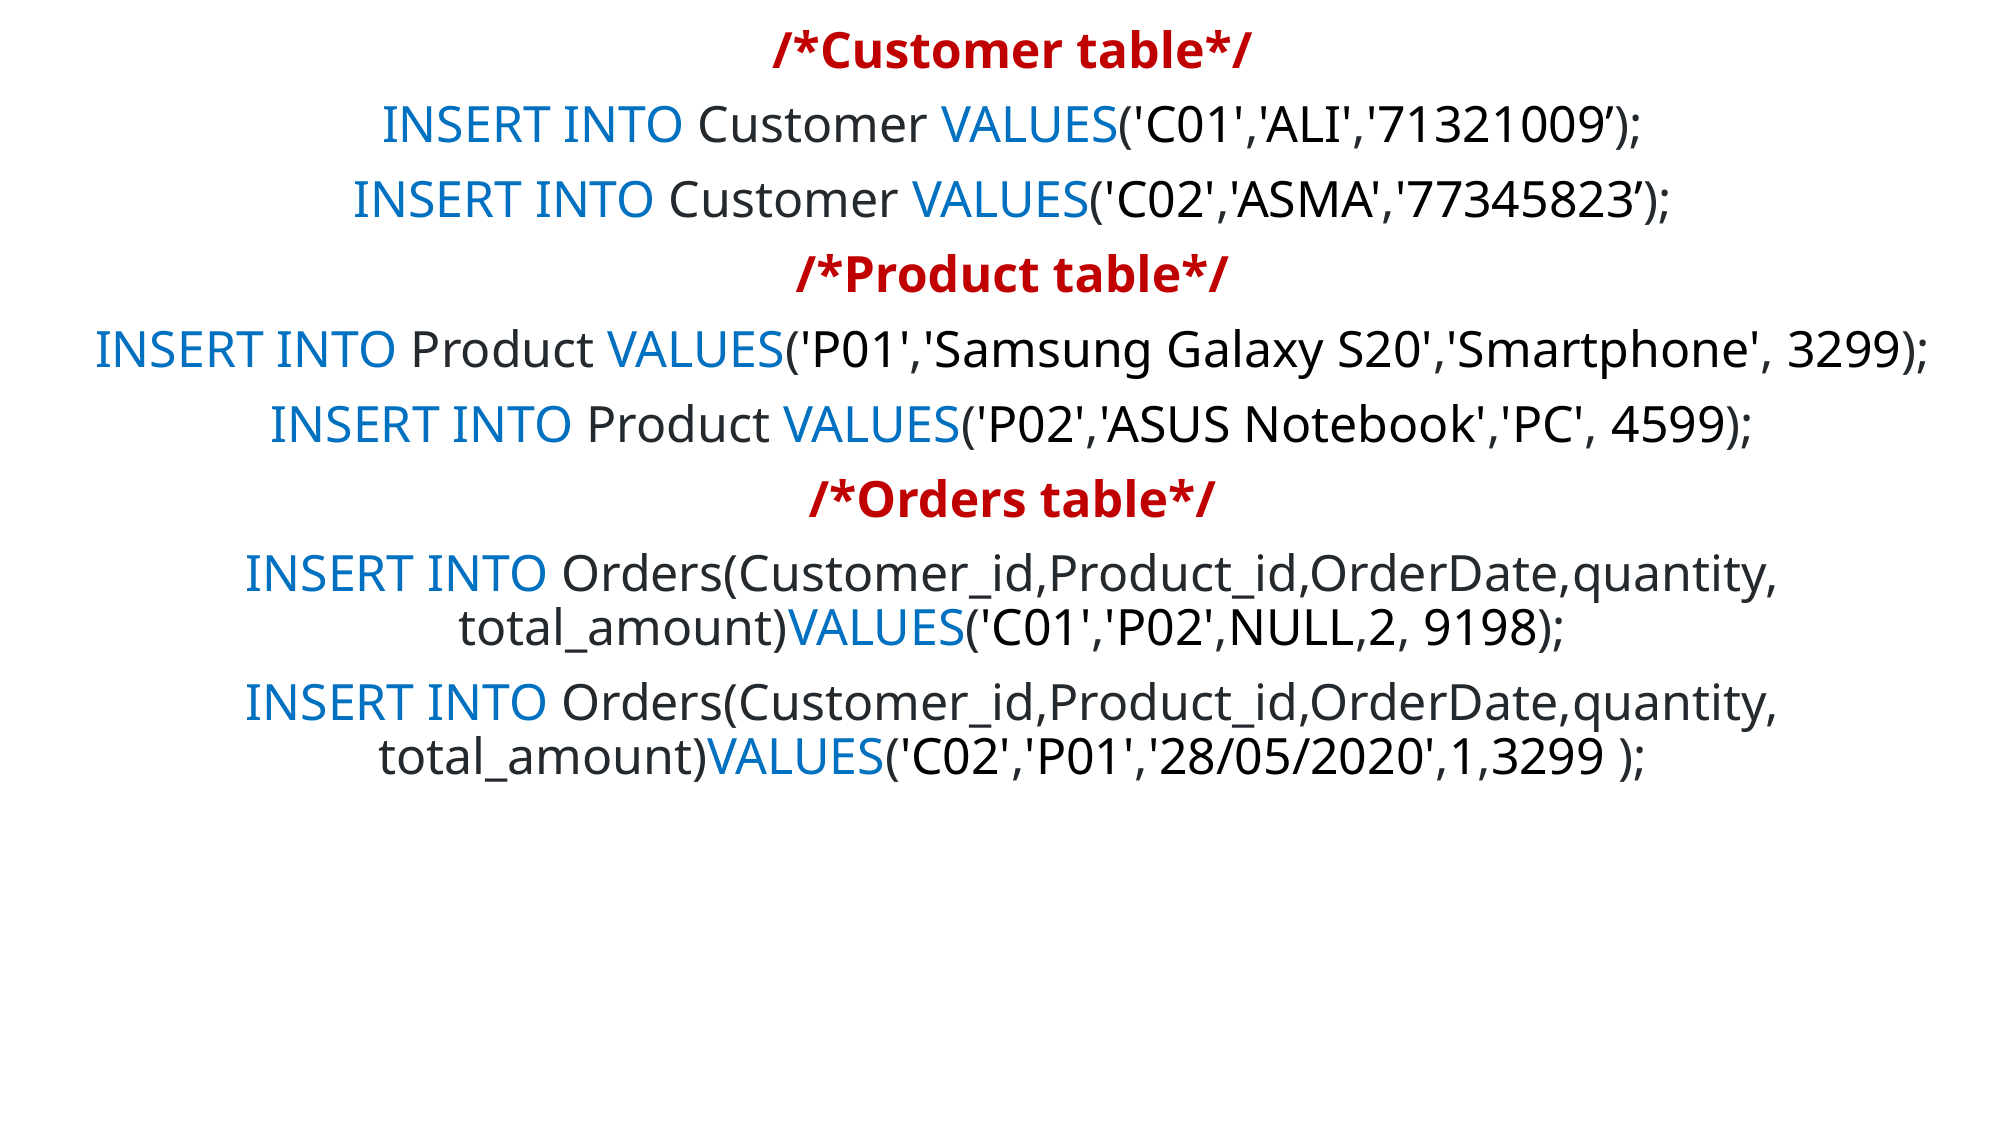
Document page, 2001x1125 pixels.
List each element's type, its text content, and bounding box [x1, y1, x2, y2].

subtitle /*Customer table*/ INSERT INTO Customer VALUES('C01','ALI','71321009’); INSERT INTO Customer VALUES('C02','ASMA','77345823’); /*Product table*/ INSERT INTO Product VALUES('P01','Samsung Galaxy S20','Smartphone', 3299); INSERT INTO Product VALUES('P02','ASUS Notebook','PC', 4599); /*Orders table*/ INSERT INTO Orders(Customer_id,Product_id,OrderDate,quantity, total_amount)VALUES('C01','P02',NULL,2, 9198); INSERT INTO Orders(Customer_id,Product_id,OrderDate,quantity, total_amount)VALUES('C02','P01','28/05/2020',1,3299 ); [24, 17, 2000, 1125]
